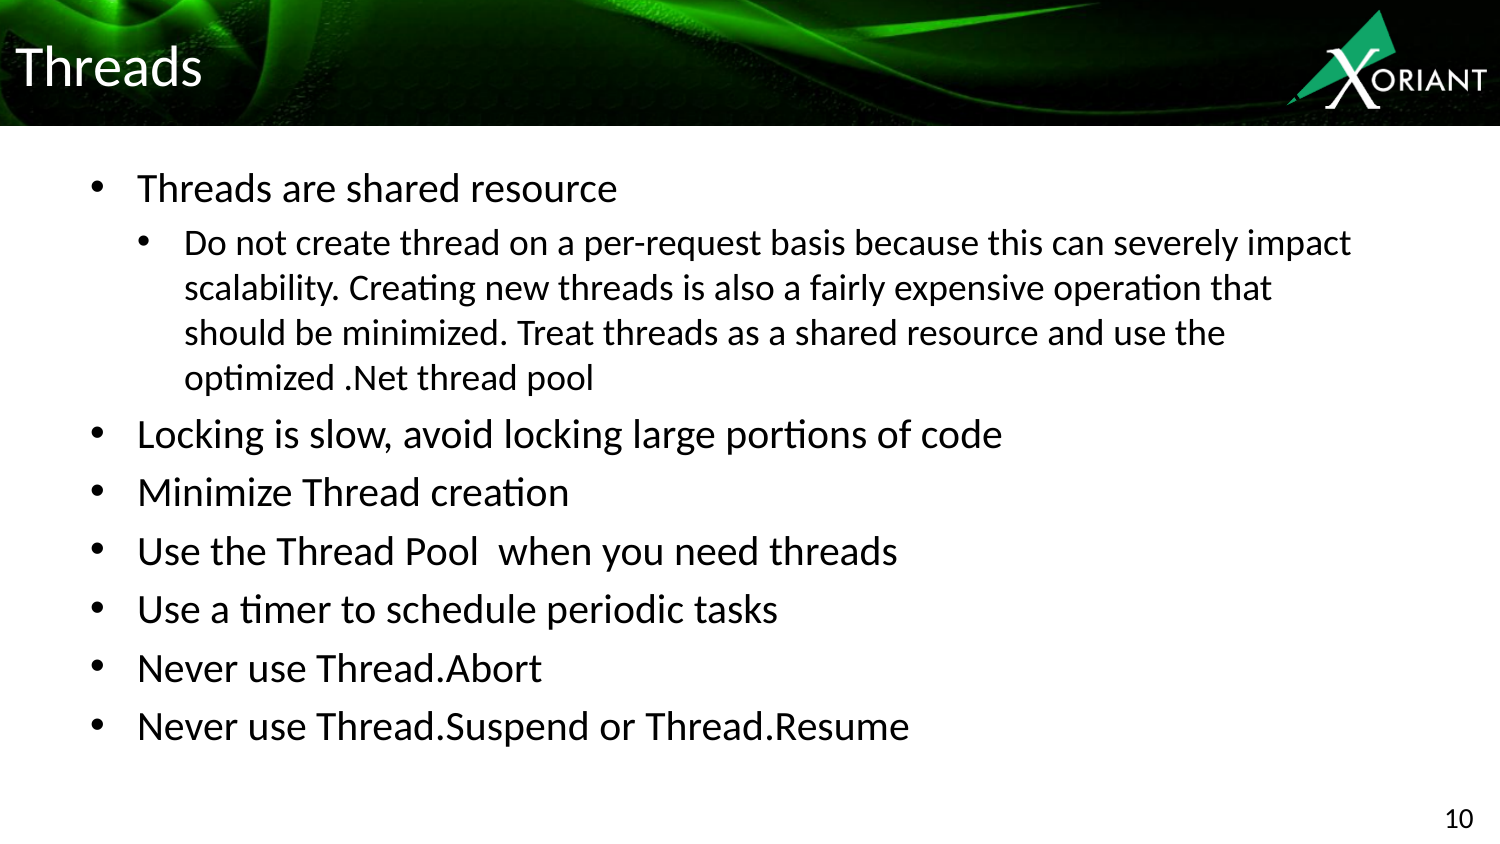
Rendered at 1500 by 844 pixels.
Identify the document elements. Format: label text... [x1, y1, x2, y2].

list Threads are shared resource Do not create thread on a per-request basis because this can severely impact scalability. Creating new threads is also a fairly expensive operation that should be minimized. Treat threads as a shared resource and use the optimized .Net thread pool Locking is slow, avoid locking large portions of code Minimize Thread creation Use the Thread Pool when you need threads Use a timer to schedule periodic tasks Never use Thread.Abort Never use Thread.Suspend or Thread.Resume [75, 153, 1394, 793]
title Threads [0, 0, 1270, 126]
picture [1270, 0, 1500, 126]
slide_number 10 [1429, 792, 1499, 842]
